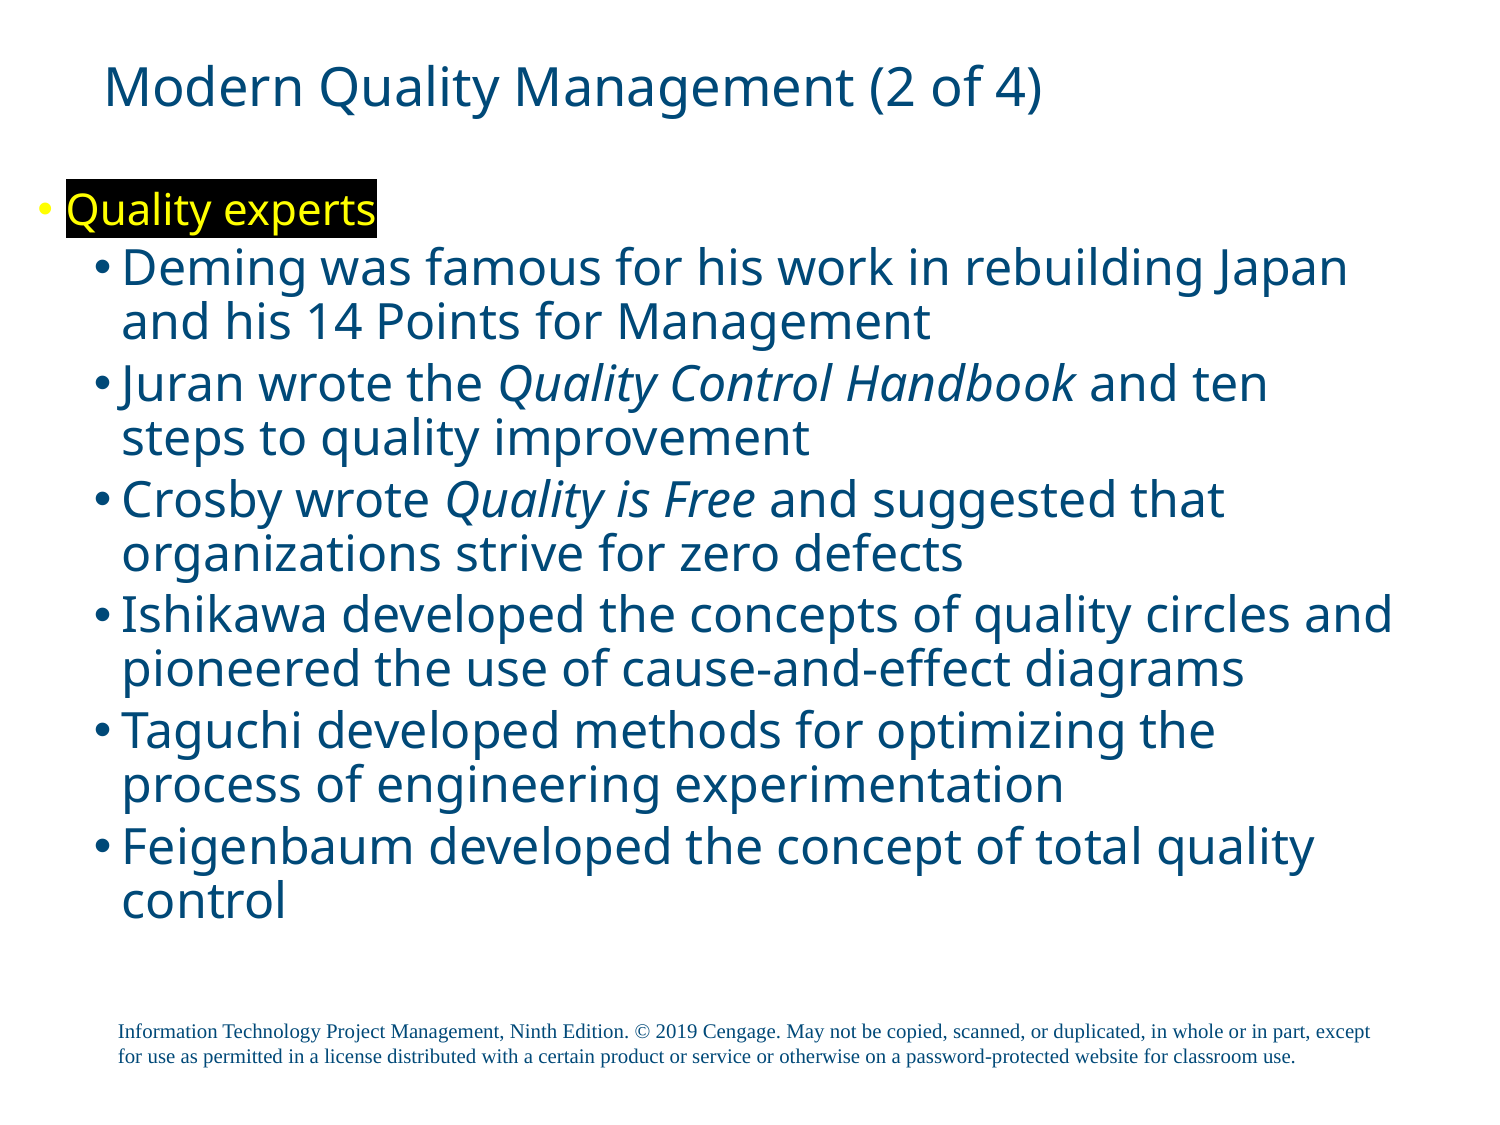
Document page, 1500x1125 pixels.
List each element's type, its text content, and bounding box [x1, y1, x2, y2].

list Quality experts Deming was famous for his work in rebuilding Japan and his 14 Points for Management Juran wrote the Quality Control Handbook and ten steps to quality improvement Crosby wrote Quality is Free and suggested that organizations strive for zero defects Ishikawa developed the concepts of quality circles and pioneered the use of cause-and-effect diagrams Taguchi developed methods for optimizing the process of engineering experimentation Feigenbaum developed the concept of total quality control [37, 187, 1397, 1014]
title Modern Quality Management (2 of 4) [103, 59, 1397, 187]
footer Information Technology Project Management, Ninth Edition. © 2019 Cengage. May not be copied, scanned, or duplicated, in whole or in part, except for use as permitted in a license distributed with a certain product or service or otherwise on a password-protected website for classroom use. [103, 1009, 1397, 1070]
